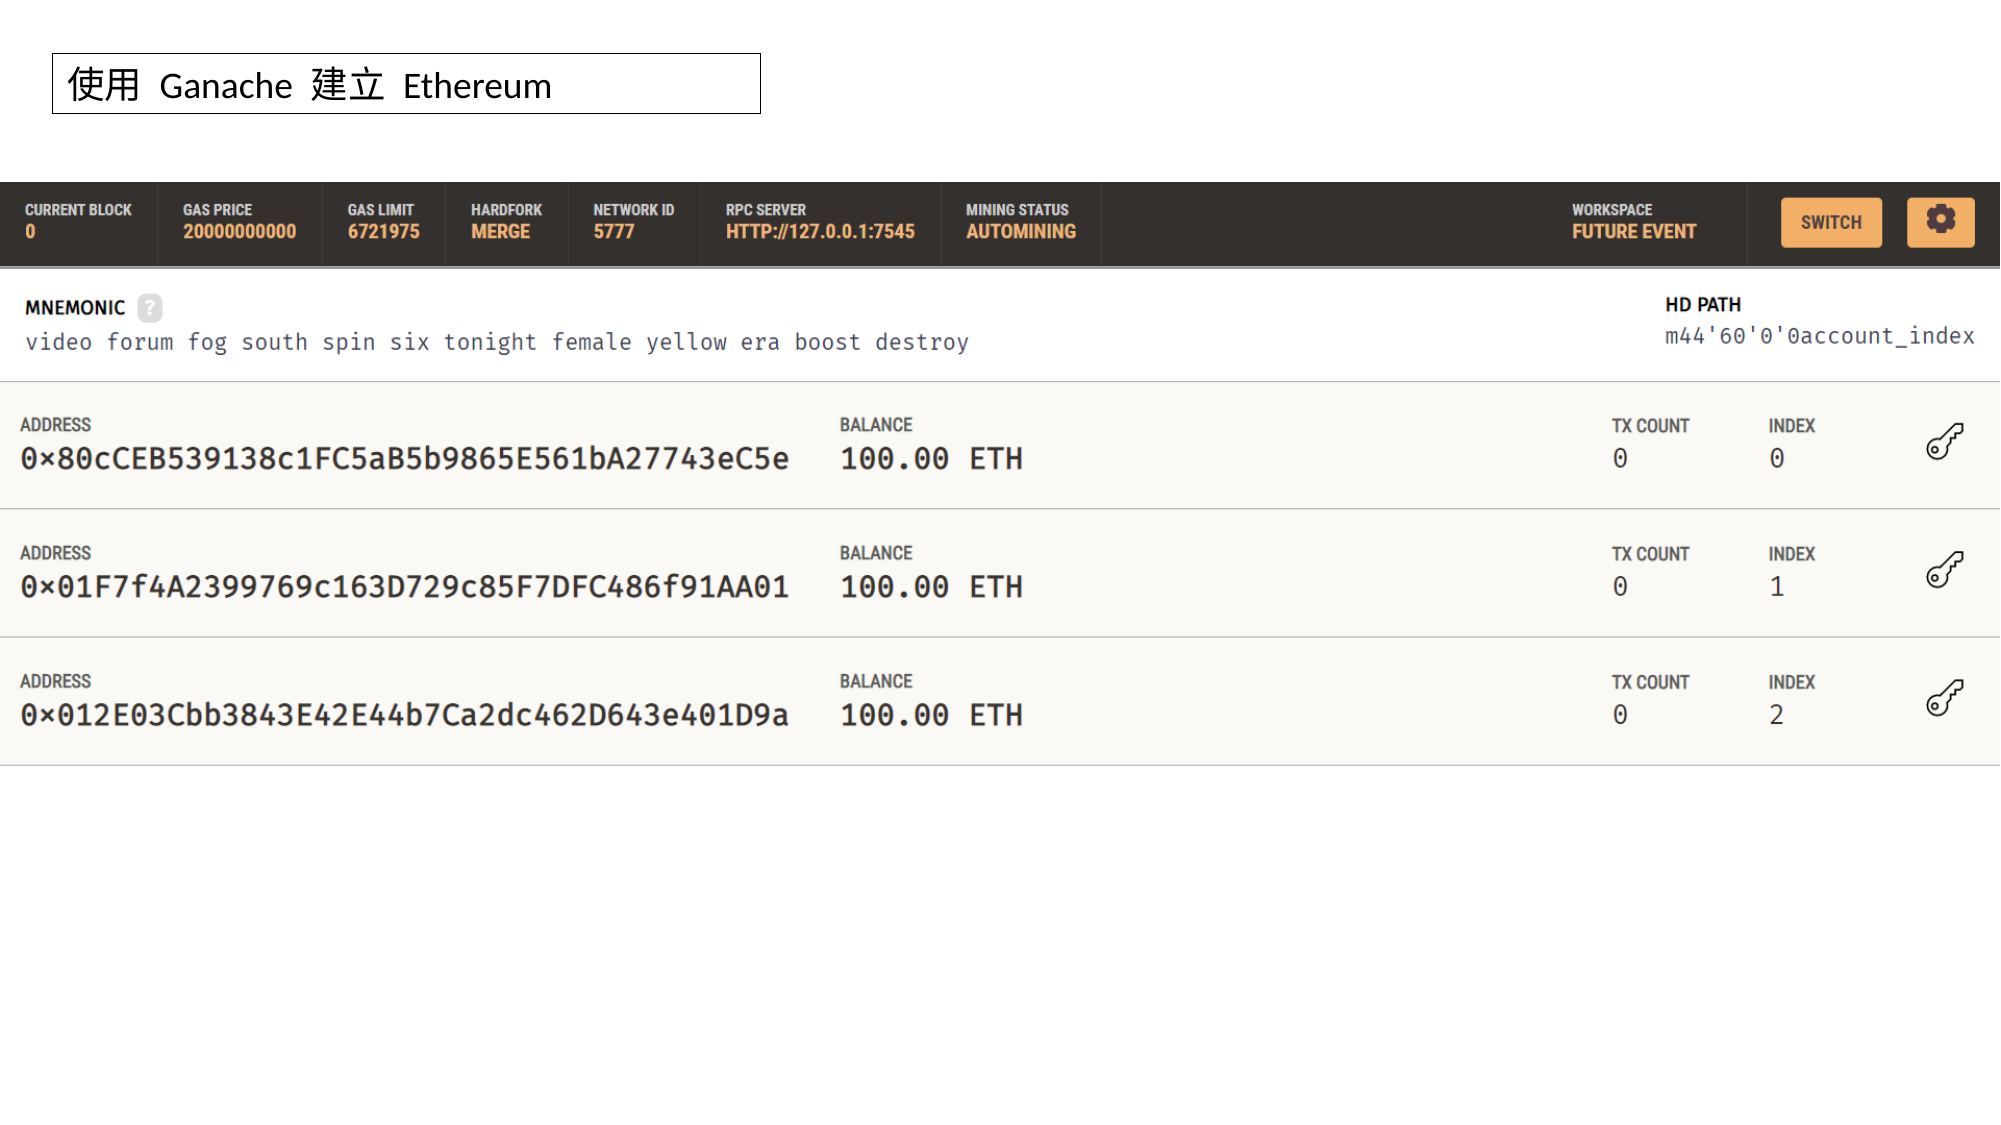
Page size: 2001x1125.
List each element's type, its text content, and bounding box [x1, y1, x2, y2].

picture [0, 182, 2000, 943]
text_box 使用 Ganache 建立 Ethereum [52, 53, 761, 114]
